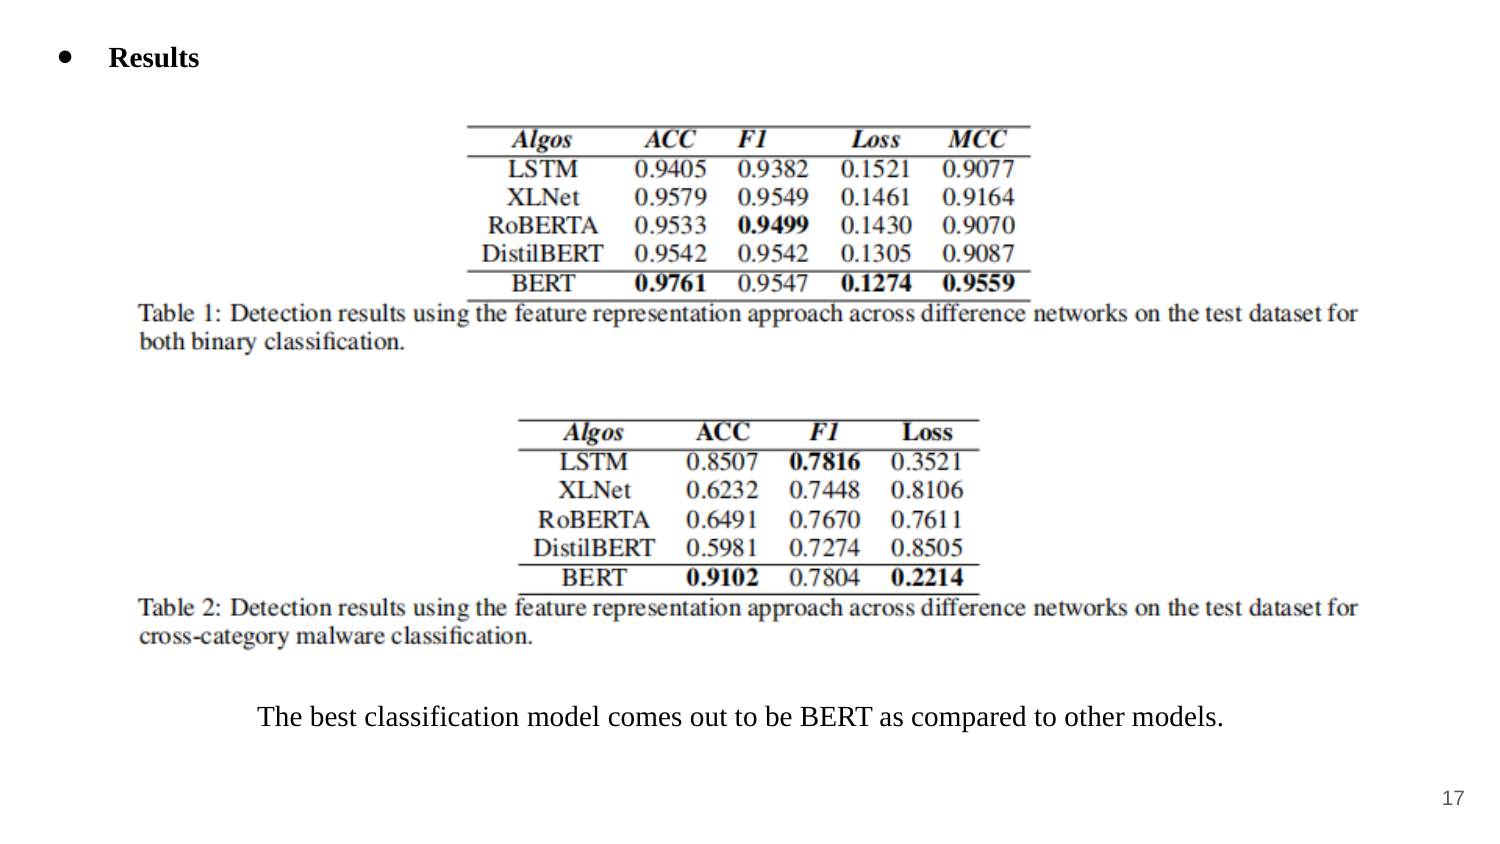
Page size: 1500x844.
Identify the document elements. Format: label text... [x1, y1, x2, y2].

slide_number ‹#› [1389, 764, 1480, 830]
picture [120, 107, 1380, 666]
text_box The best classification model comes out to be BERT as compared to other models. [242, 682, 1500, 748]
text_box Results [18, 23, 486, 89]
